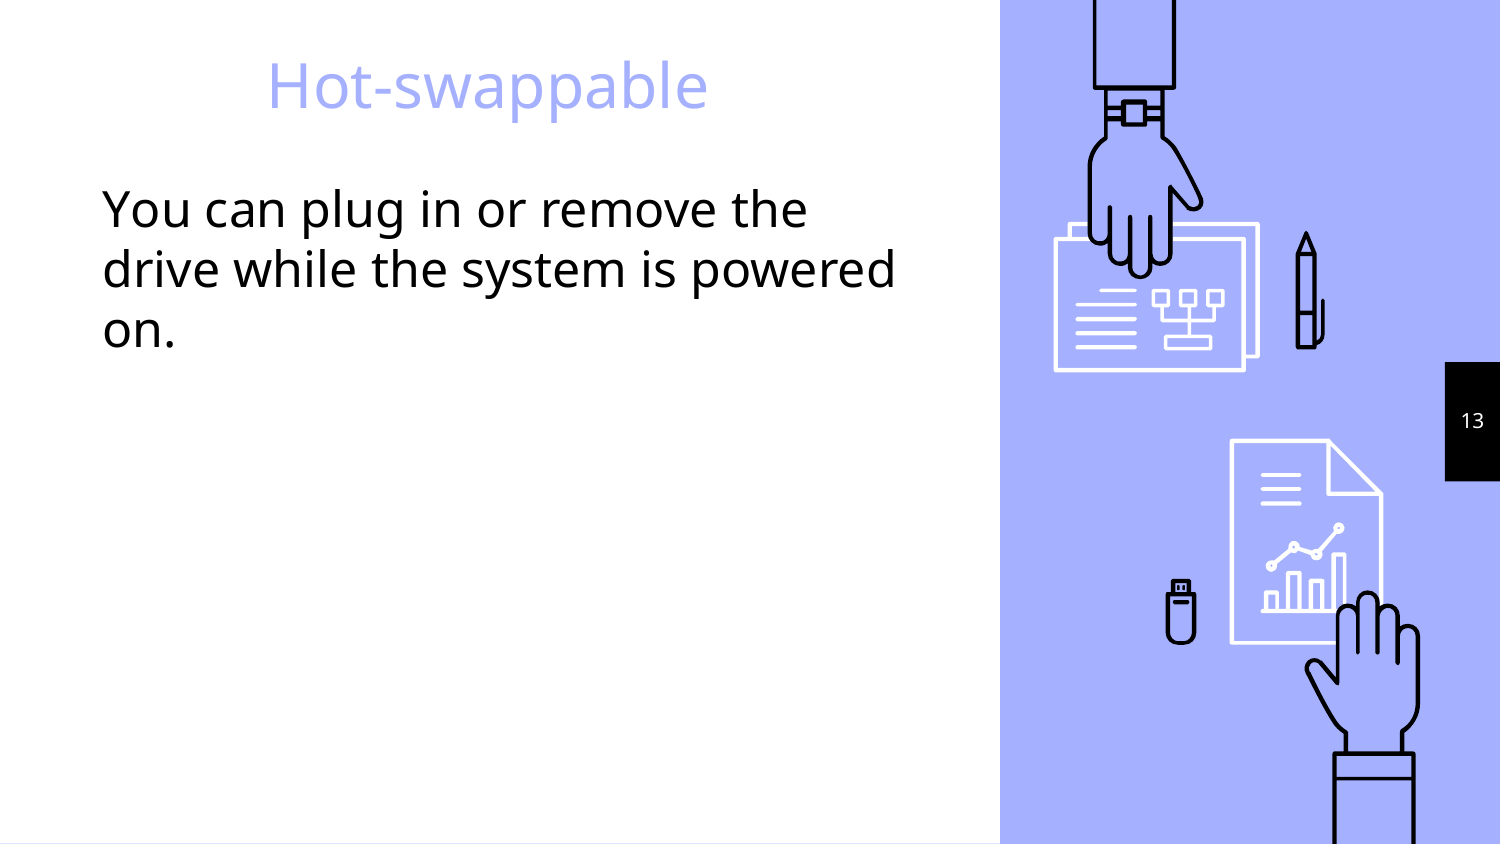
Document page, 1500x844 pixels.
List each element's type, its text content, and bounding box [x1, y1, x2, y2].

list You can plug in or remove the drive while the system is powered on. [75, 162, 918, 794]
title Hot-swappable [75, 39, 918, 136]
slide_number 13 [1444, 362, 1500, 482]
